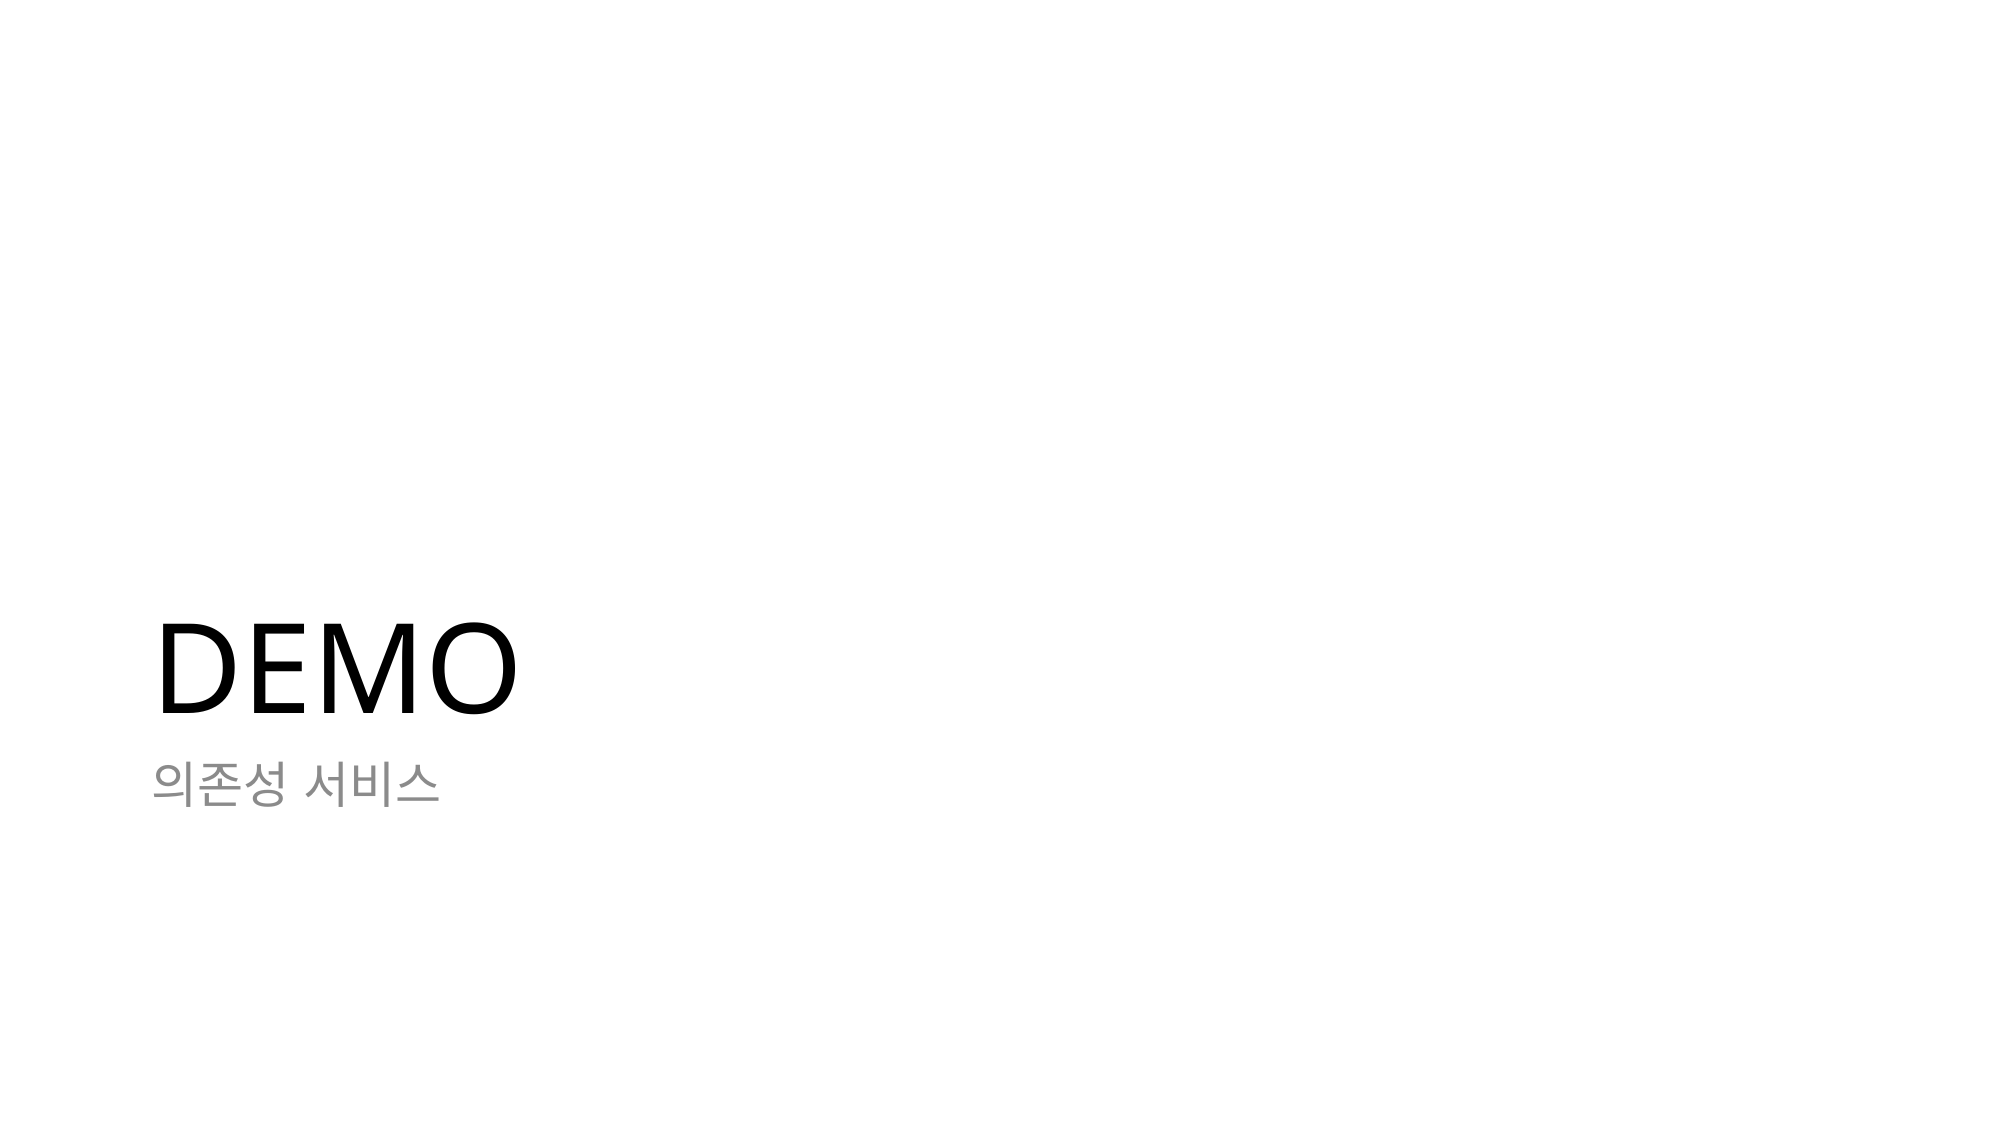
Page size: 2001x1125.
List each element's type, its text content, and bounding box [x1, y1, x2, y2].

list 의존성 서비스 [136, 752, 1862, 999]
title DEMO [136, 280, 1862, 749]
